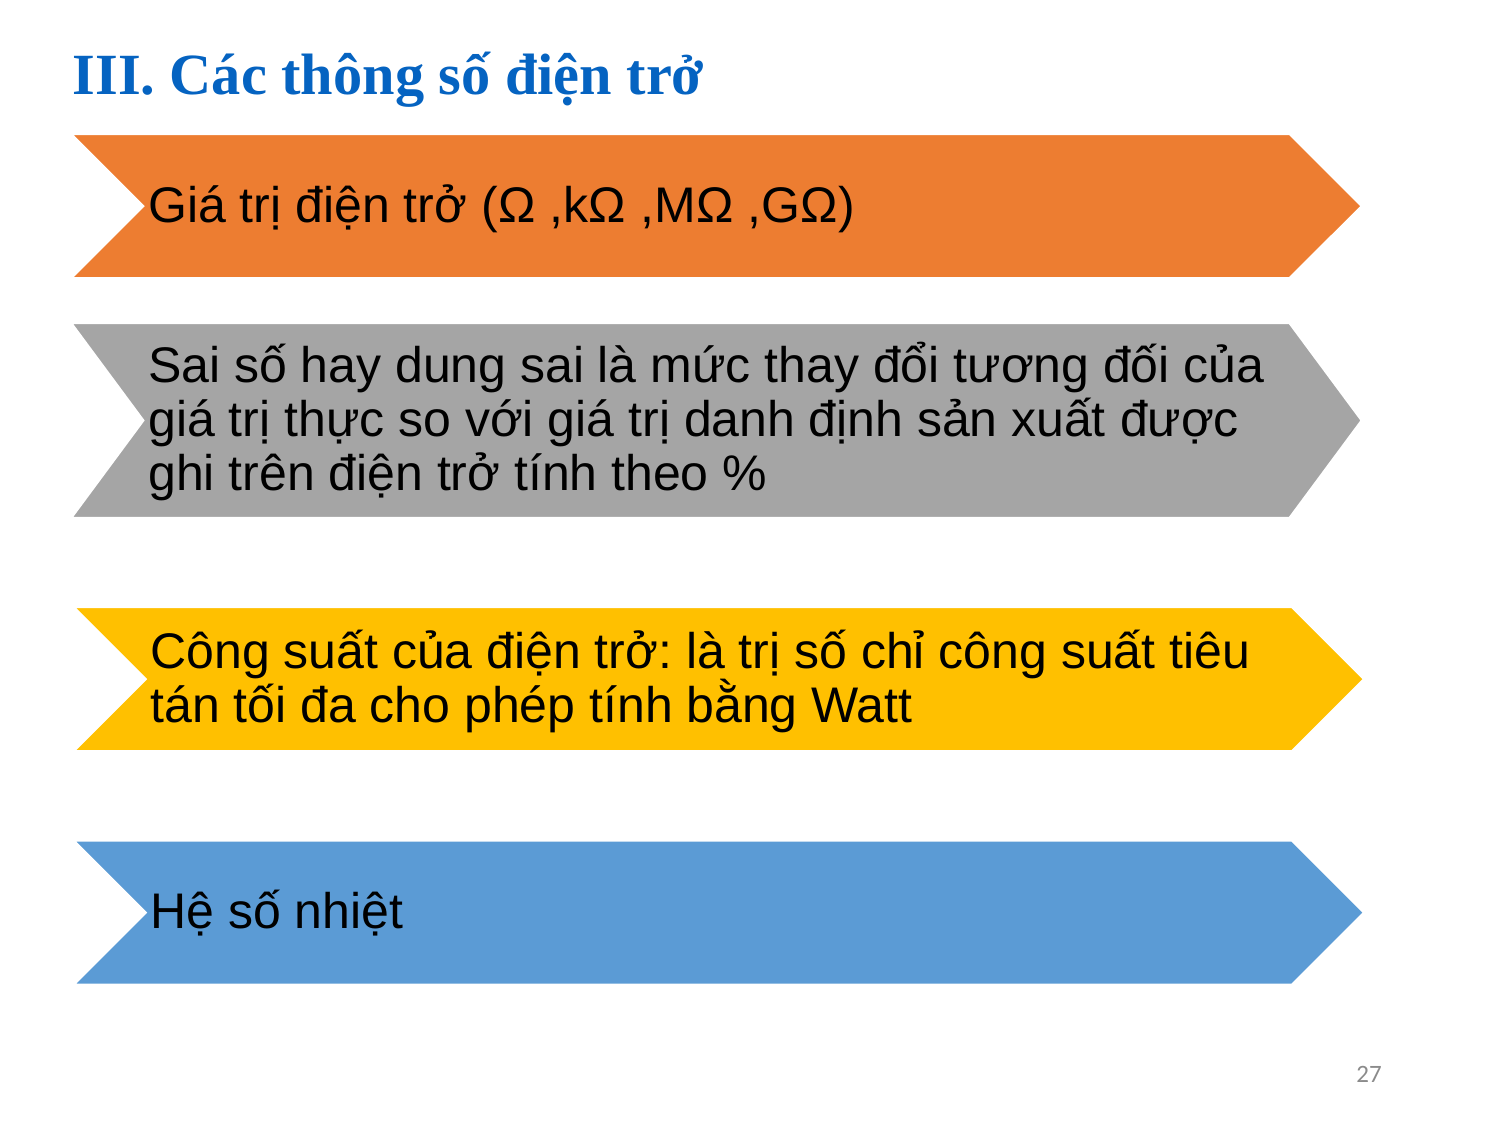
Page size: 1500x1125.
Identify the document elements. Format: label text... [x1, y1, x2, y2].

text_box Hệ số nhiệt [71, 839, 1366, 986]
text_box III. Các thông số điện trở [57, 37, 720, 115]
text_box Sai số hay dung sai là mức thay đổi tương đối của giá trị thực so với giá trị danh định sản xuất được ghi trên điện trở tính theo % [69, 322, 1363, 519]
text_box Giá trị điện trở (Ω ,kΩ ,MΩ ,GΩ) [68, 132, 1364, 280]
slide_number 27 [1059, 1042, 1397, 1103]
text_box Công suất của điện trở: là trị số chỉ công suất tiêu tán tối đa cho phép tính bằng Watt [71, 605, 1366, 753]
